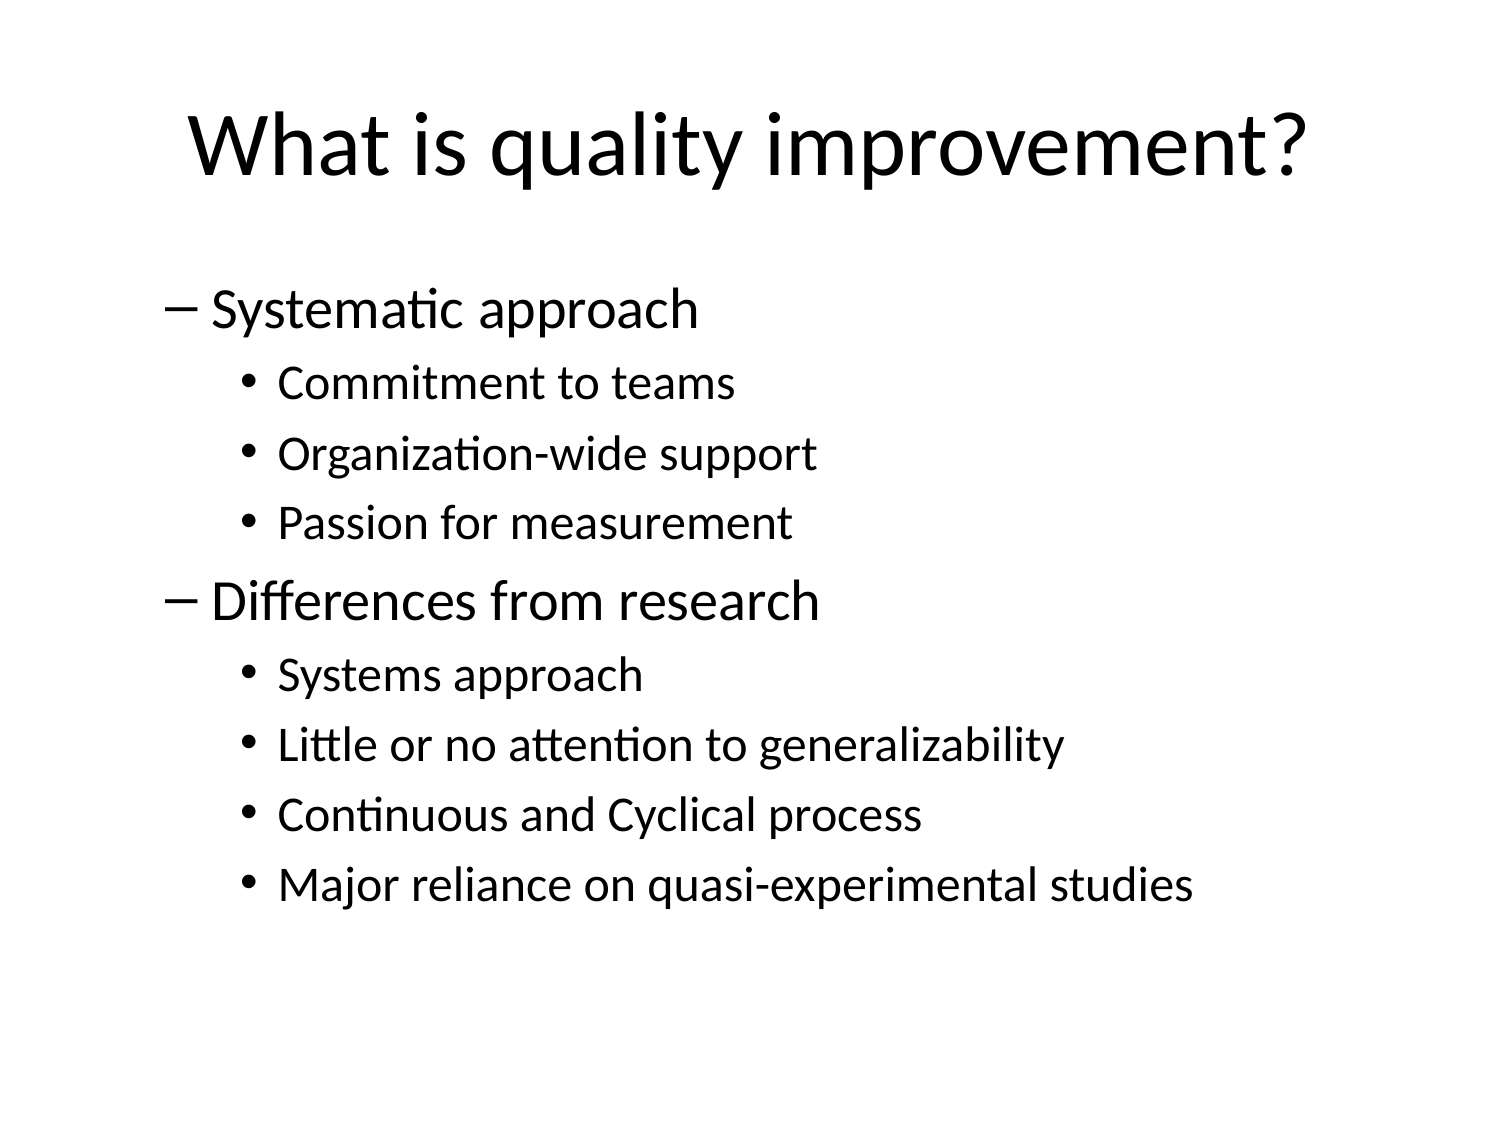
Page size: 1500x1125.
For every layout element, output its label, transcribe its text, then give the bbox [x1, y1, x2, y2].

list Systematic approach Commitment to teams Organization-wide support Passion for measurement Differences from research Systems approach Little or no attention to generalizability Continuous and Cyclical process Major reliance on quasi-experimental studies [75, 262, 1425, 1005]
title What is quality improvement? [75, 45, 1425, 233]
